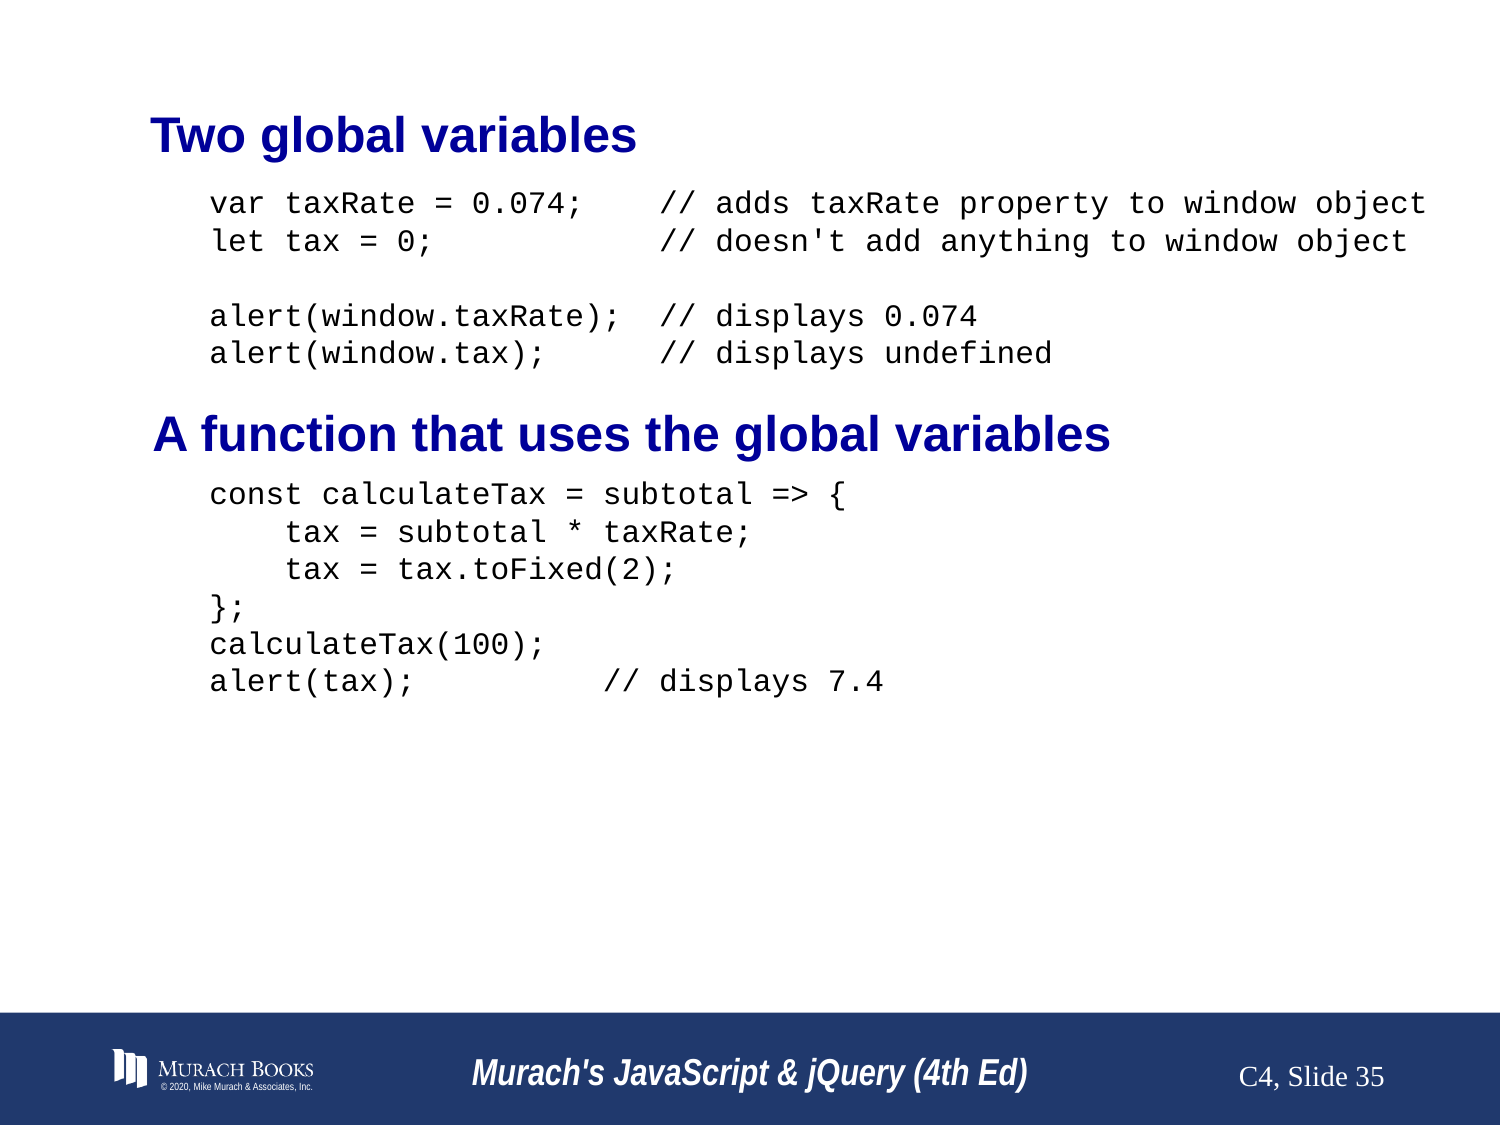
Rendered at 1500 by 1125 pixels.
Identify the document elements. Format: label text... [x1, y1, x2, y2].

slide_number Murach's JavaScript & jQuery (4th Ed) [463, 1025, 1050, 1100]
footer © 2020, Mike Murach & Associates, Inc. [12, 1025, 463, 1100]
slide_number C4, Slide ‹#› [1087, 1025, 1400, 1100]
list var taxRate = 0.074; // adds taxRate property to window object let tax = 0; // doesn't add anything to window object alert(window.taxRate); // displays 0.074 alert(window.tax); // displays undefined A function that uses the global variables const calculateTax = subtotal => { tax = subtotal * taxRate; tax = tax.toFixed(2); }; calculateTax(100); alert(tax); // displays 7.4 [137, 174, 1500, 975]
title Two global variables [150, 38, 1350, 174]
